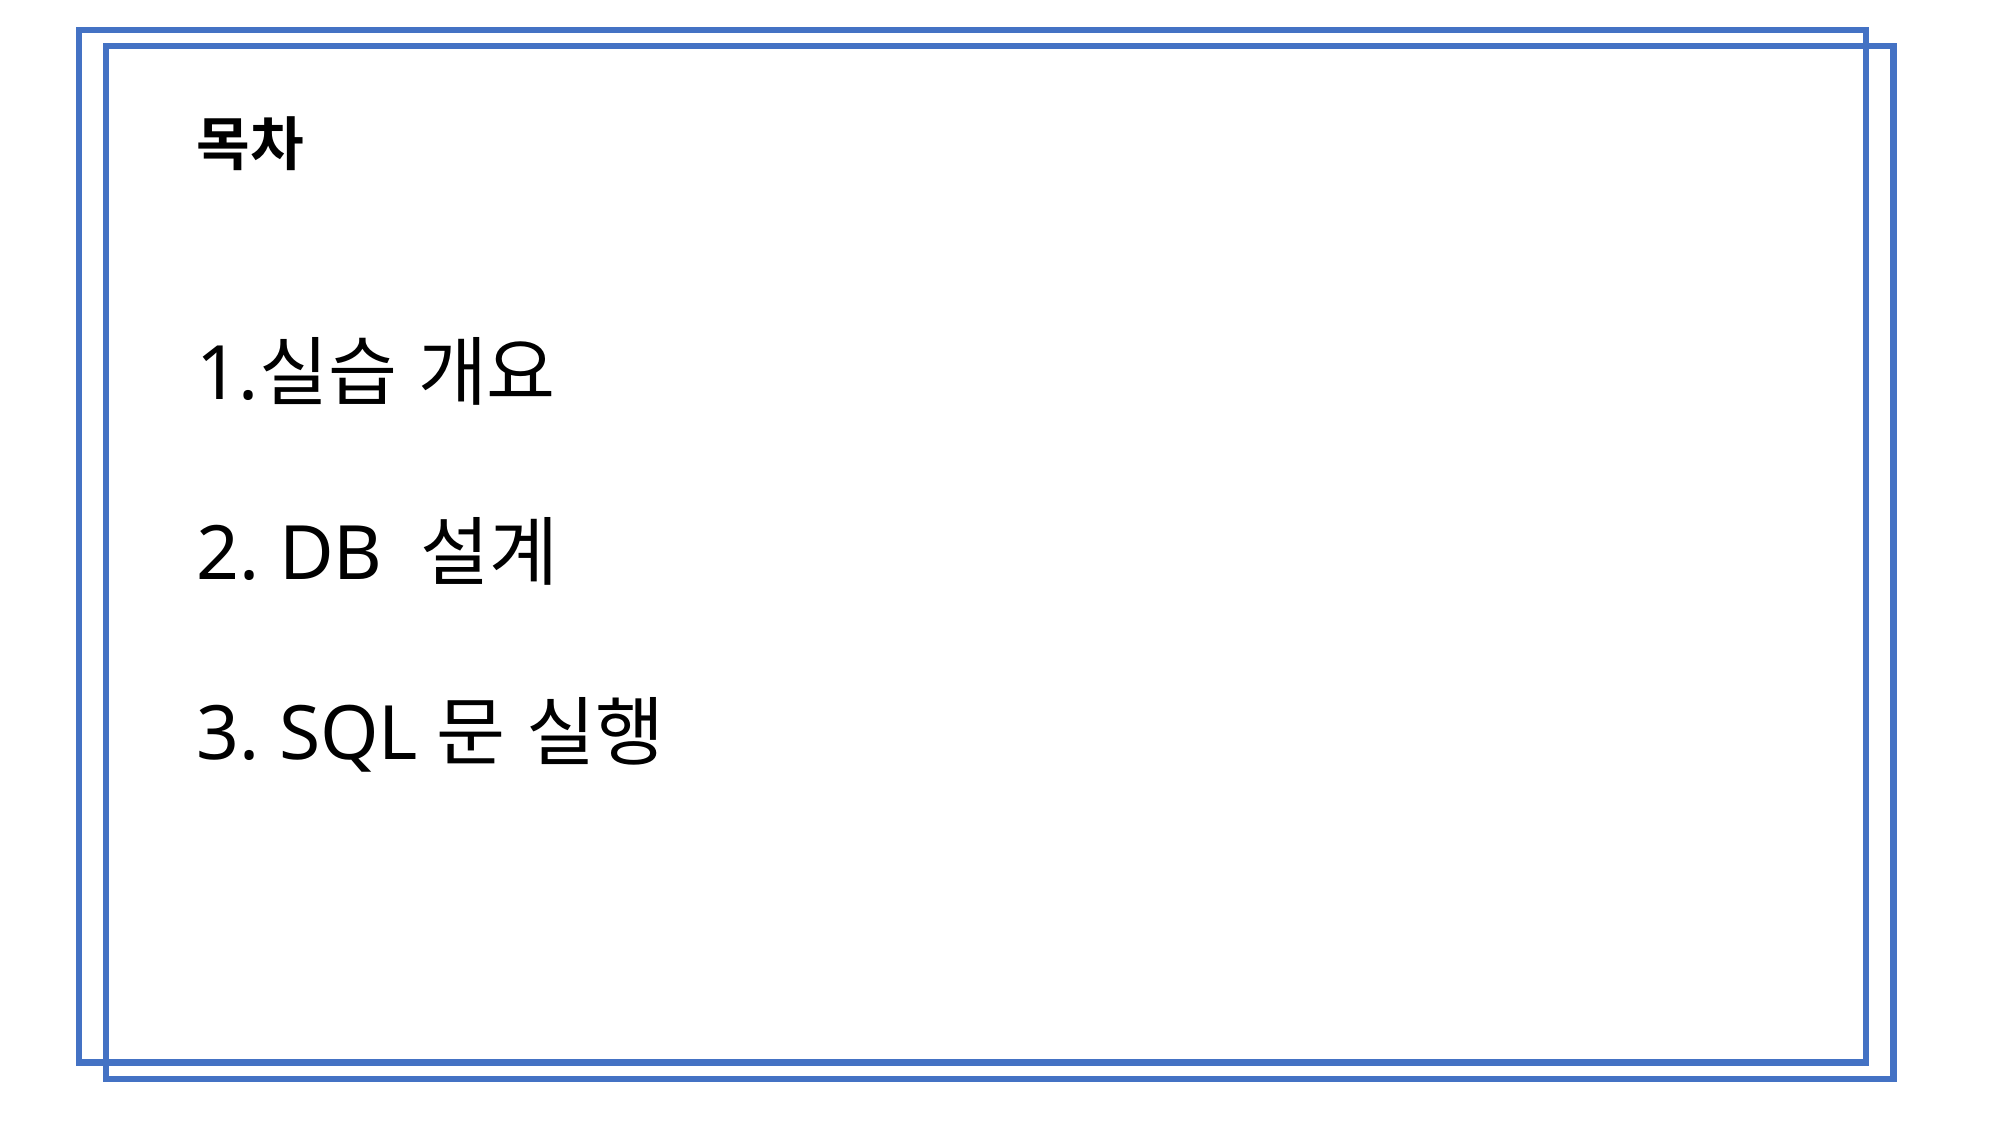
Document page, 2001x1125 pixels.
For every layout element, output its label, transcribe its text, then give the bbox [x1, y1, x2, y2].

text_box [78, 29, 1867, 1064]
text_box 목차 [182, 99, 476, 185]
text_box [105, 45, 1895, 1080]
text_box 실습 개요 2. DB 설계 3. SQL문 실행 [182, 317, 933, 783]
